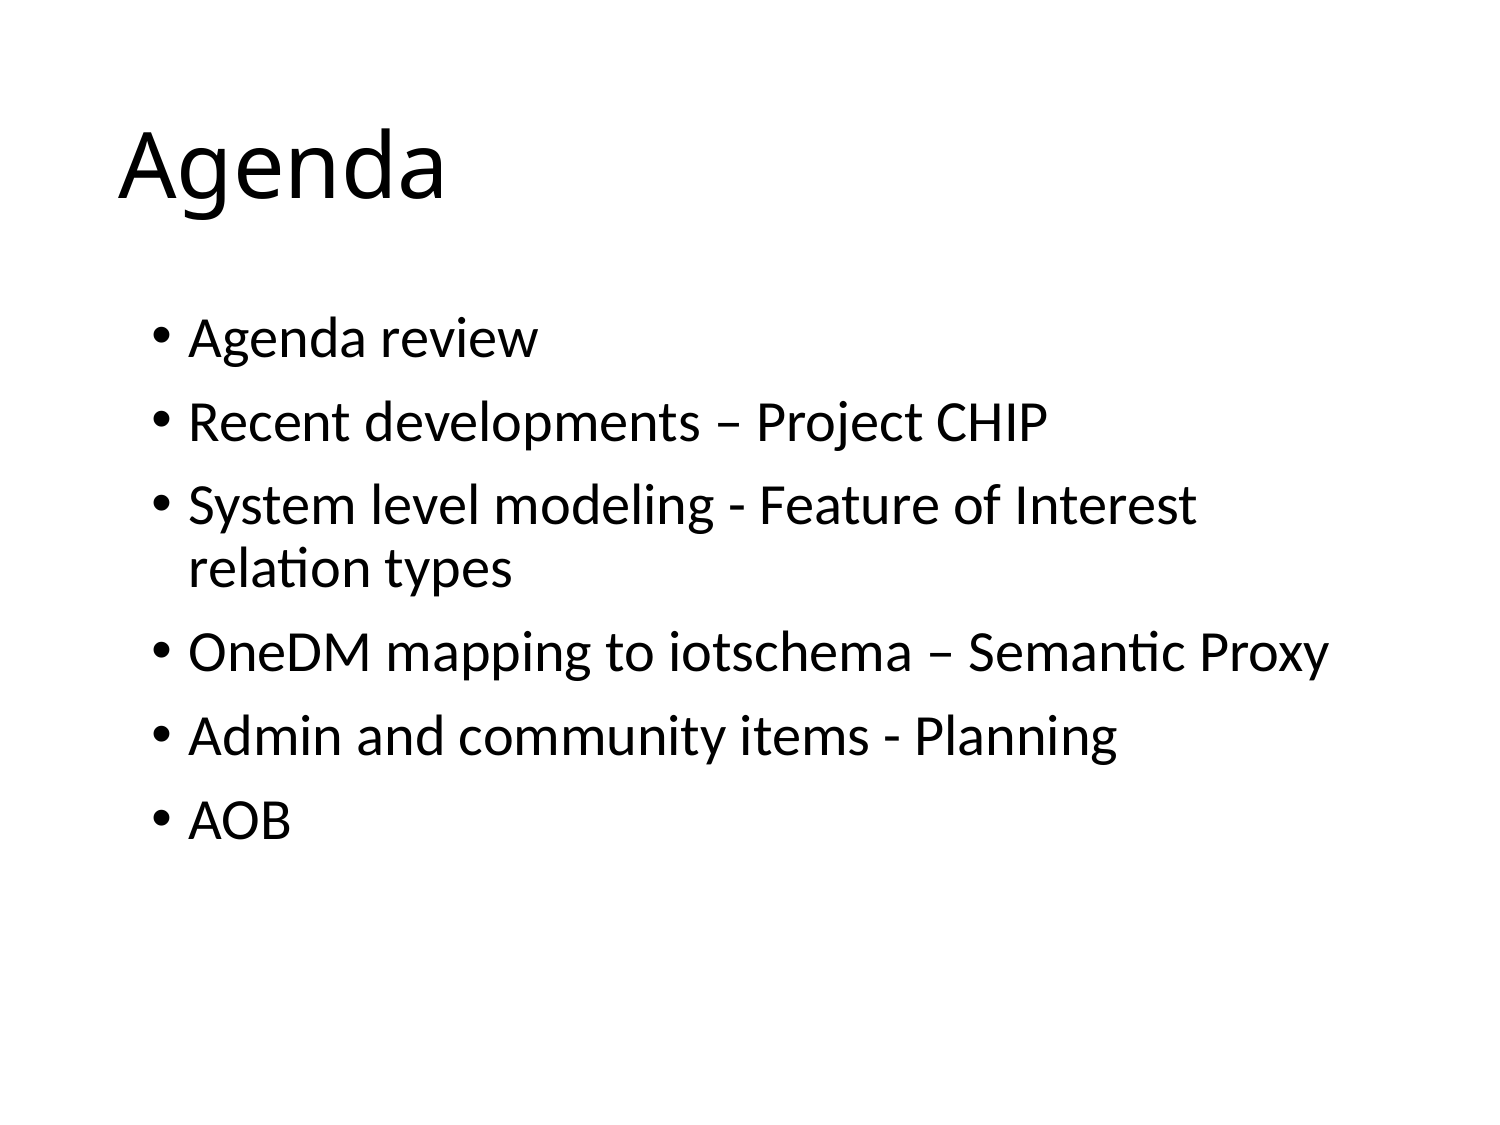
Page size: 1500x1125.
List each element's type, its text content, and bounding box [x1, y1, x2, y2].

list Agenda review Recent developments – Project CHIP System level modeling - Feature of Interest relation types OneDM mapping to iotschema – Semantic Proxy Admin and community items - Planning AOB [136, 299, 1397, 1014]
title Agenda [103, 59, 1397, 278]
